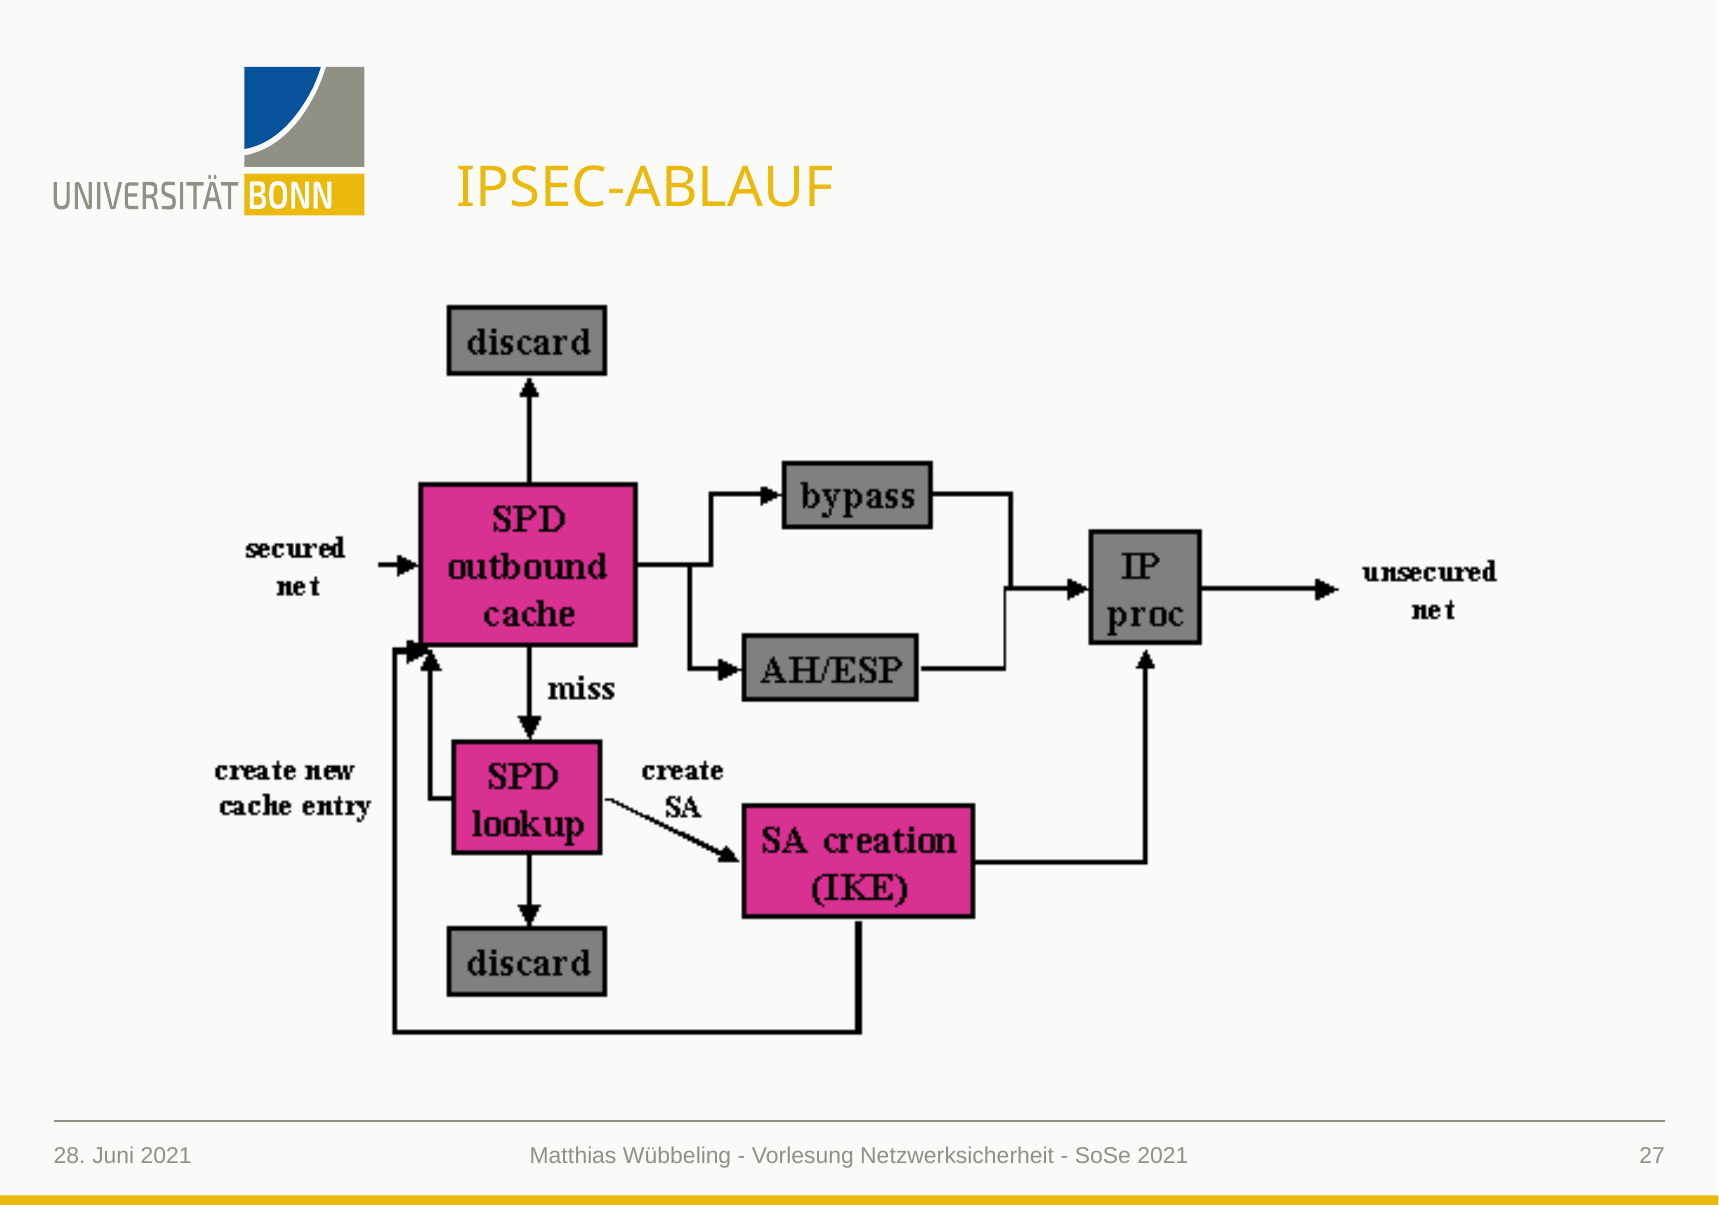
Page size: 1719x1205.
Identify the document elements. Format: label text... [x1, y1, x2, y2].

slide_number 27 [1557, 1121, 1665, 1189]
picture [150, 274, 1566, 1099]
footer Matthias Wübbeling - Vorlesung Netzwerksicherheit - SoSe 2021 [389, 1121, 1329, 1189]
title IPSec-Ablauf [456, 67, 1665, 218]
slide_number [53, 1121, 215, 1189]
